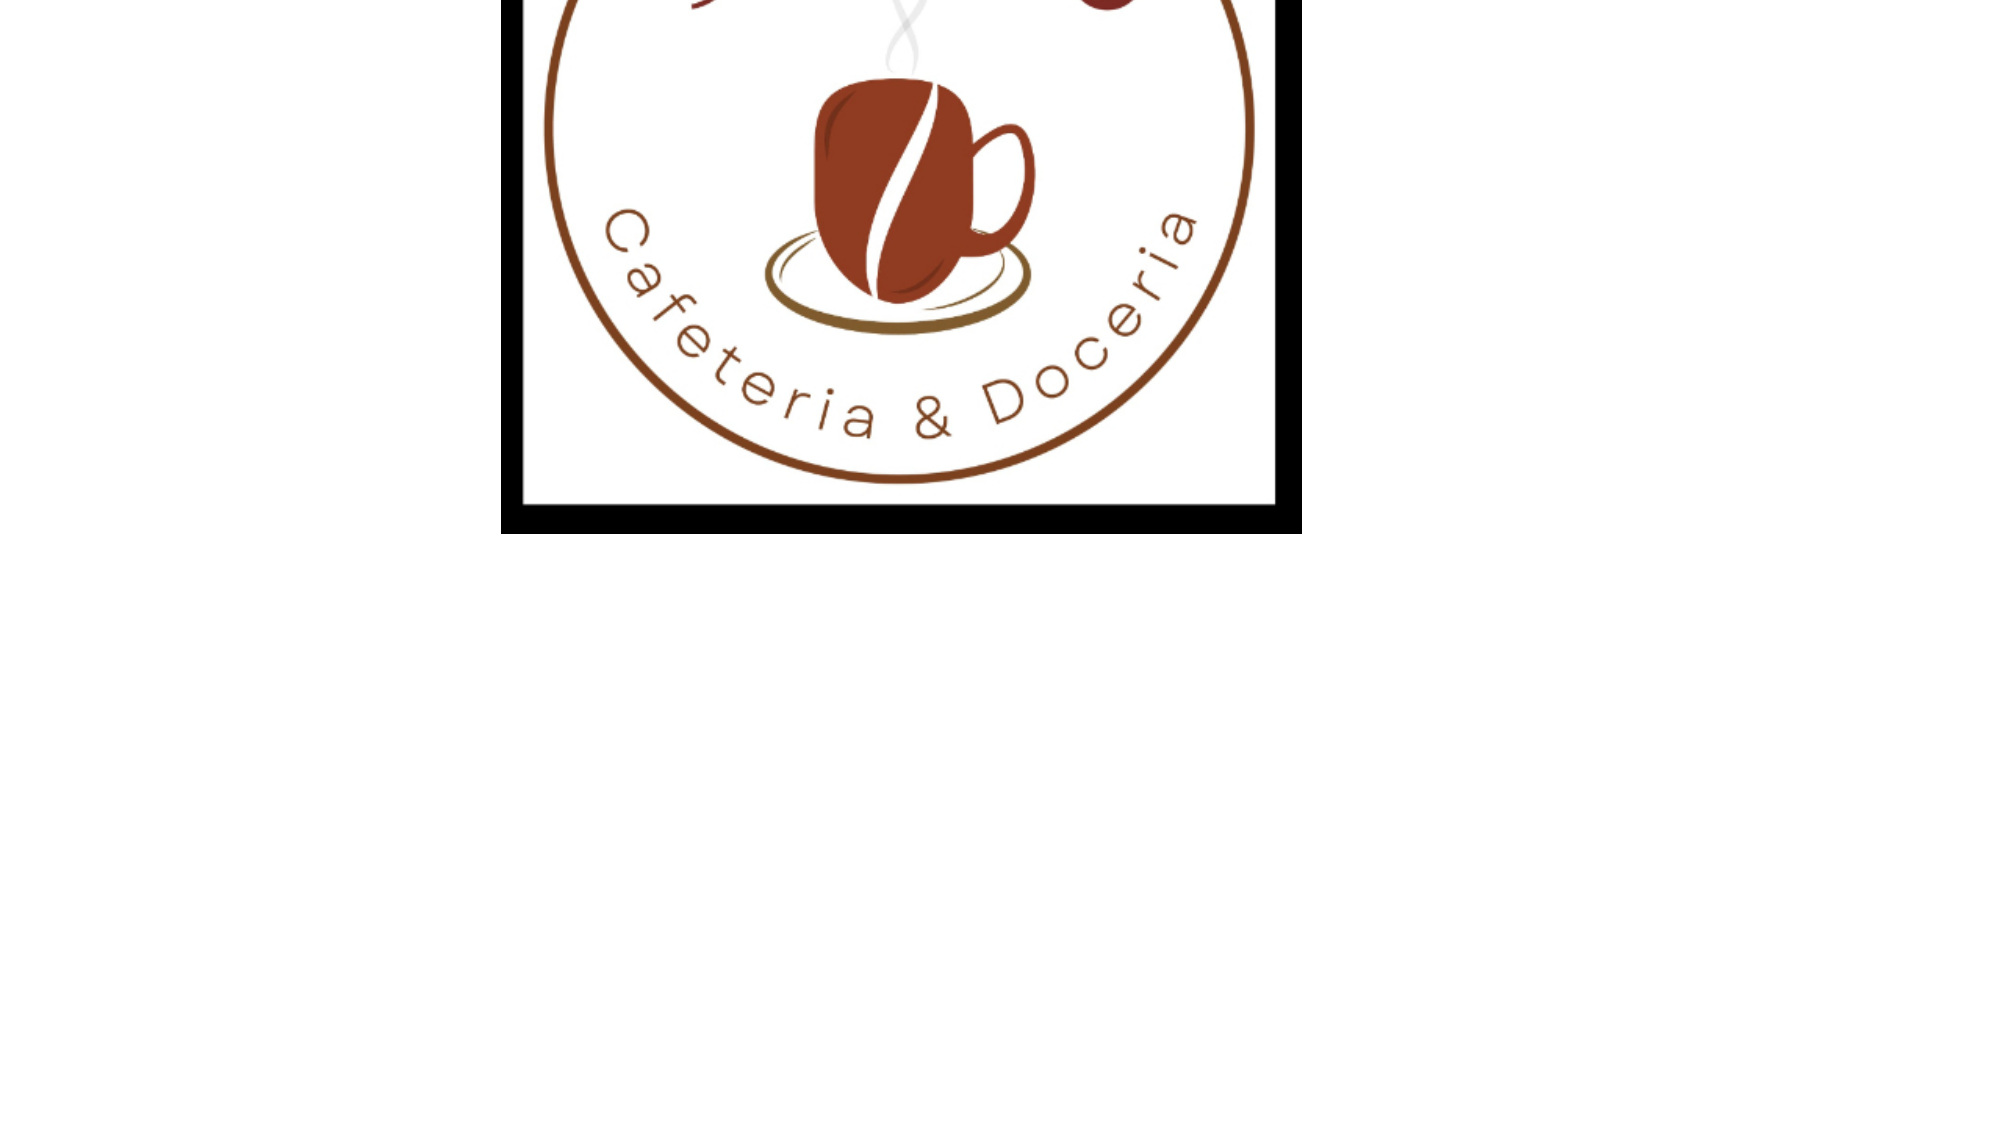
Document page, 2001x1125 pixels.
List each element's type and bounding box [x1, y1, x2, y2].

picture [501, 0, 1302, 534]
